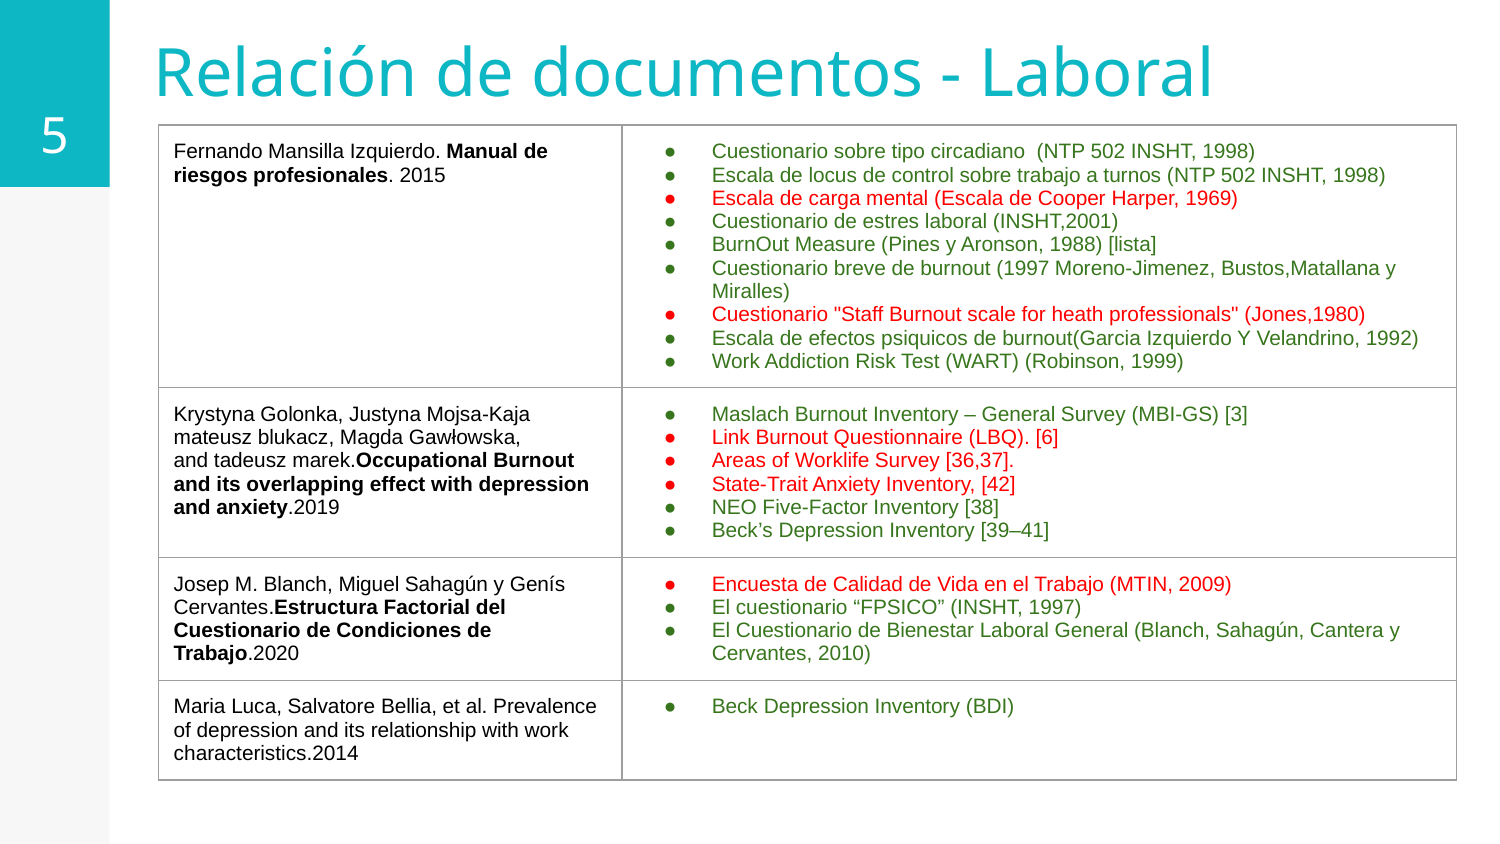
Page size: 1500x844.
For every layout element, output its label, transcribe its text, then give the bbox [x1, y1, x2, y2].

table_cell Krystyna Golonka, Justyna Mojsa-Kaja mateusz blukacz, Magda Gawłowska, and tadeusz marek.Occupational Burnout and its overlapping effect with depression and anxiety.2019 [159, 388, 621, 557]
table_cell Josep M. Blanch, Miguel Sahagún y Genís Cervantes.Estructura Factorial del Cuestionario de Condiciones de Trabajo.2020 [159, 558, 621, 680]
text_box 5 [0, 0, 110, 187]
table_cell Maria Luca, Salvatore Bellia, et al. Prevalence of depression and its relationship with work characteristics.2014 [159, 681, 621, 779]
text_box Relación de documentos - Laboral [138, 13, 1367, 126]
table_cell Encuesta de Calidad de Vida en el Trabajo (MTIN, 2009) El cuestionario “FPSICO” (INSHT, 1997) El Cuestionario de Bienestar Laboral General (Blanch, Sahagún, Cantera y Cervantes, 2010) [623, 558, 1456, 680]
table_cell Beck Depression Inventory (BDI) [623, 681, 1456, 779]
table_header Fernando Mansilla Izquierdo. Manual de riesgos profesionales. 2015 [159, 126, 621, 387]
table_header Cuestionario sobre tipo circadiano (NTP 502 INSHT, 1998) Escala de locus de control sobre trabajo a turnos (NTP 502 INSHT, 1998) Escala de carga mental (Escala de Cooper Harper, 1969) Cuestionario de estres laboral (INSHT,2001) BurnOut Measure (Pines y Aronson, 1988) [lista] Cuestionario breve de burnout (1997 Moreno-Jimenez, Bustos,Matallana y Miralles) Cuestionario "Staff Burnout scale for heath professionals" (Jones,1980) Escala de efectos psiquicos de burnout(Garcia Izquierdo Y Velandrino, 1992) Work Addiction Risk Test (WART) (Robinson, 1999) [623, 126, 1456, 387]
table_cell Maslach Burnout Inventory – General Survey (MBI-GS) [3] Link Burnout Questionnaire (LBQ). [6] Areas of Worklife Survey [36,37]. State-Trait Anxiety Inventory, [42] NEO Five-Factor Inventory [38] Beck’s Depression Inventory [39–41] [623, 388, 1456, 557]
